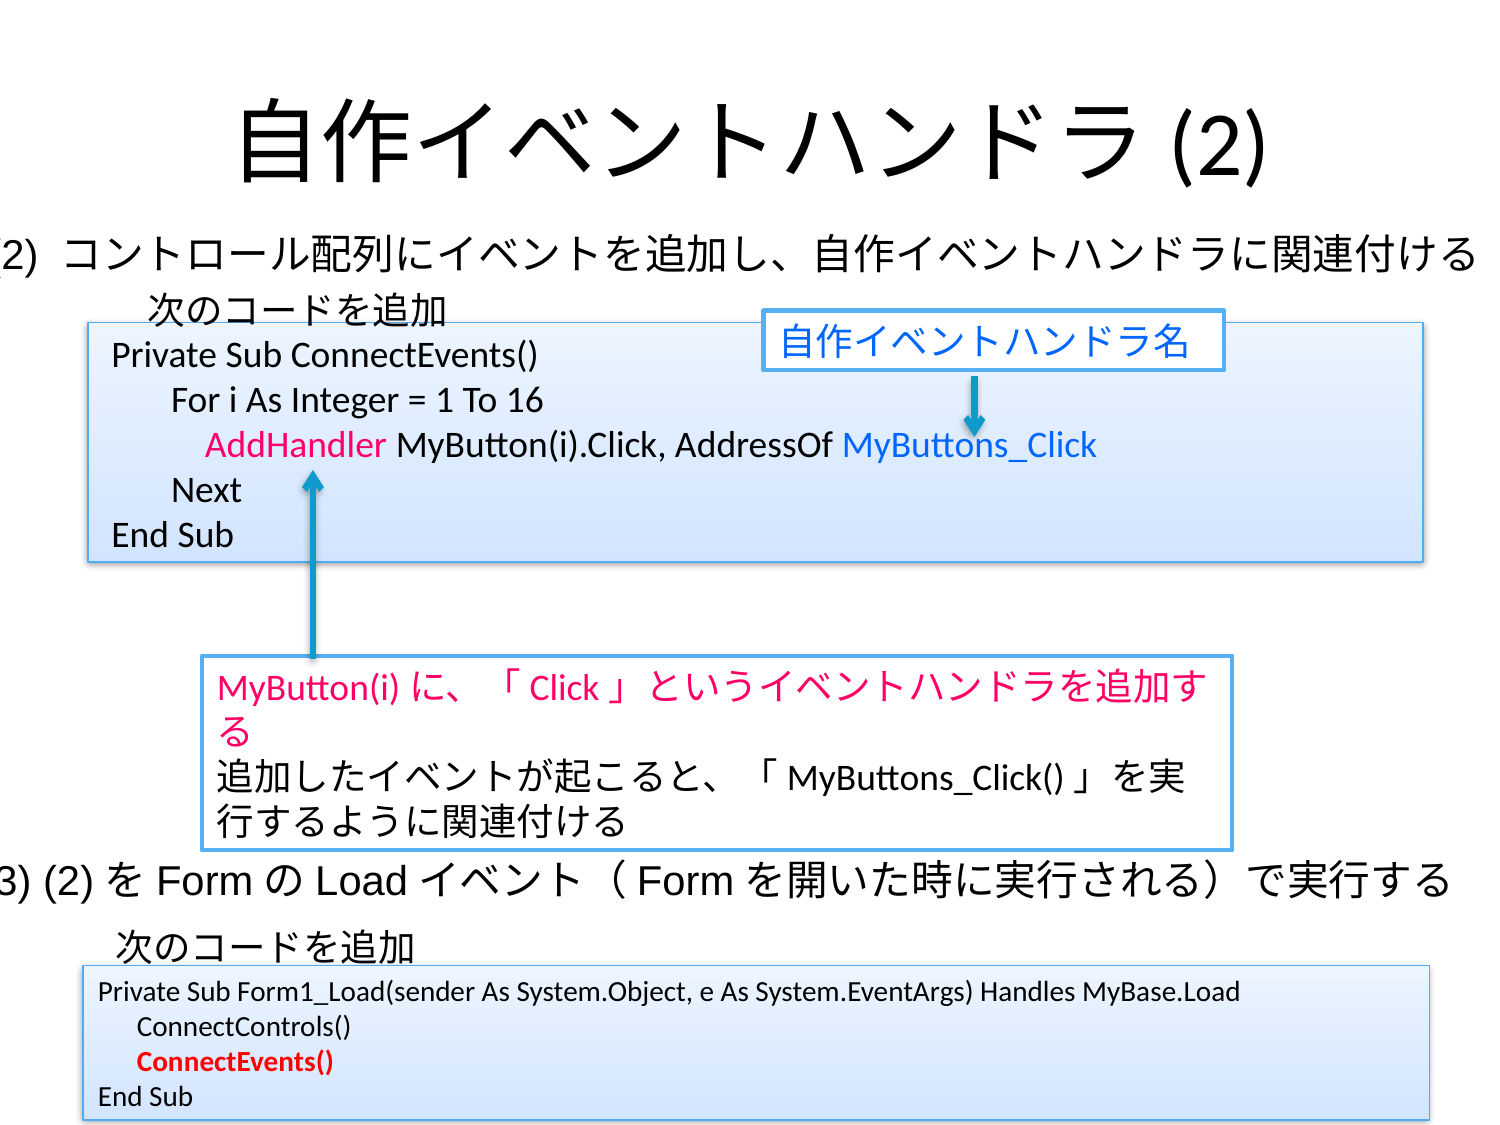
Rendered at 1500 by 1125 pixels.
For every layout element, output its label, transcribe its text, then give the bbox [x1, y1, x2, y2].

text_box Private Sub ConnectEvents() For i As Integer = 1 To 16 AddHandler MyButton(i).Click, AddressOf MyButtons_Click Next End Sub [87, 322, 1424, 563]
text_box MyButton(i)に、「Click」というイベントハンドラを追加する 追加したイベントが起こると、「MyButtons_Click()」を実行するように関連付ける [200, 654, 1234, 846]
text_box Private Sub Form1_Load(sender As System.Object, e As System.EventArgs) Handles MyBase.Load ConnectControls() ConnectEvents() End Sub [82, 965, 1430, 1121]
title 自作イベントハンドラ(2) [75, 45, 1425, 220]
text_box 次のコードを追加 [101, 916, 431, 977]
text_box 自作イベントハンドラ名 [761, 308, 1226, 372]
text_box (3) (2)をFormのLoadイベント（Formを開いた時に実行される）で実行する [0, 846, 1469, 912]
text_box (2) コントロール配列にイベントを追加し、自作イベントハンドラに関連付ける [0, 220, 1495, 285]
text_box 次のコードを追加 [132, 279, 463, 340]
